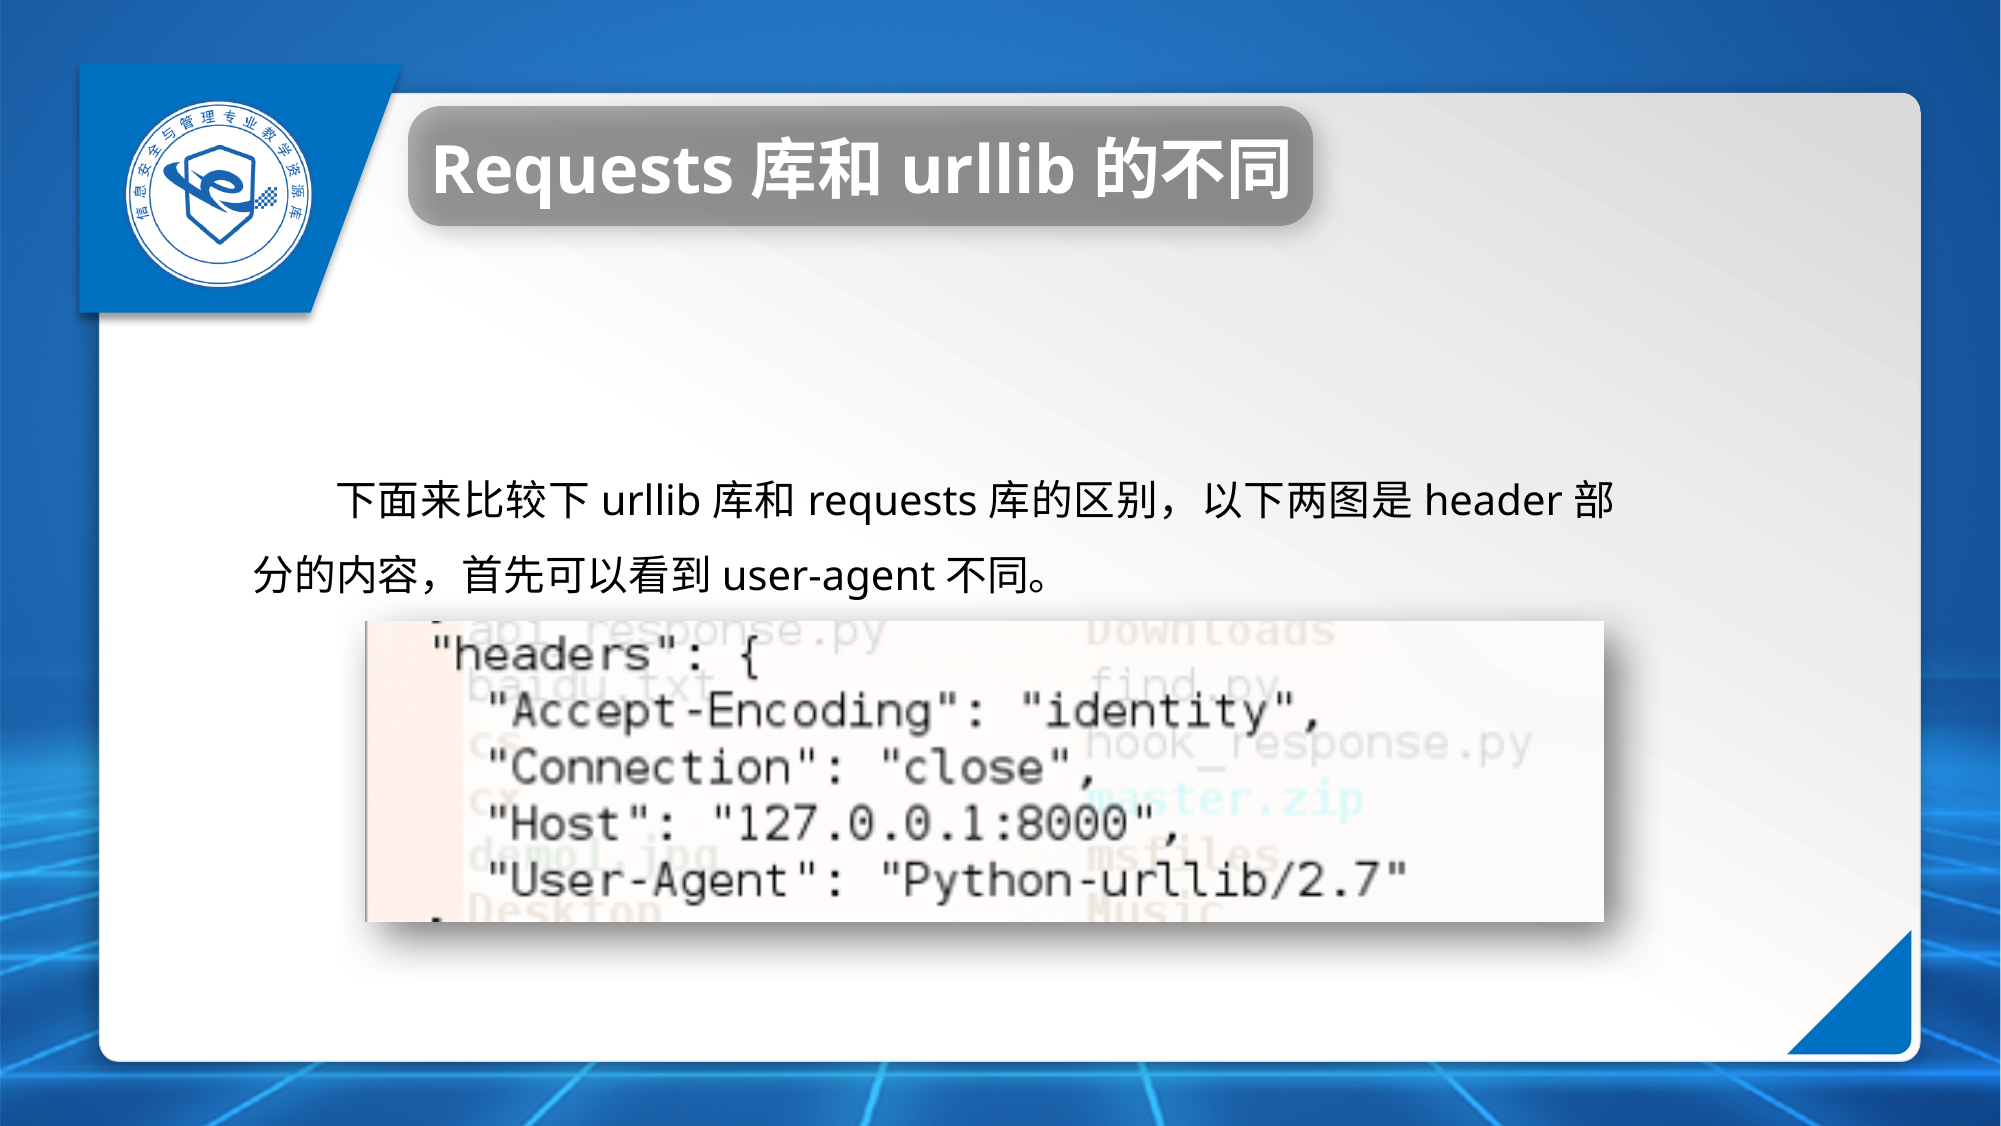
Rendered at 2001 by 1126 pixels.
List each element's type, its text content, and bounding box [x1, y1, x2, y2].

text_box Requests库和urllib的不同 [415, 118, 1309, 214]
text_box [406, 104, 1307, 228]
picture [0, 0, 2001, 1126]
text_box 下面来比较下urllib库和requests库的区别，以下两图是header部分的内容，首先可以看到user-agent不同。 [237, 440, 1631, 606]
text_box [1309, 121, 1315, 211]
